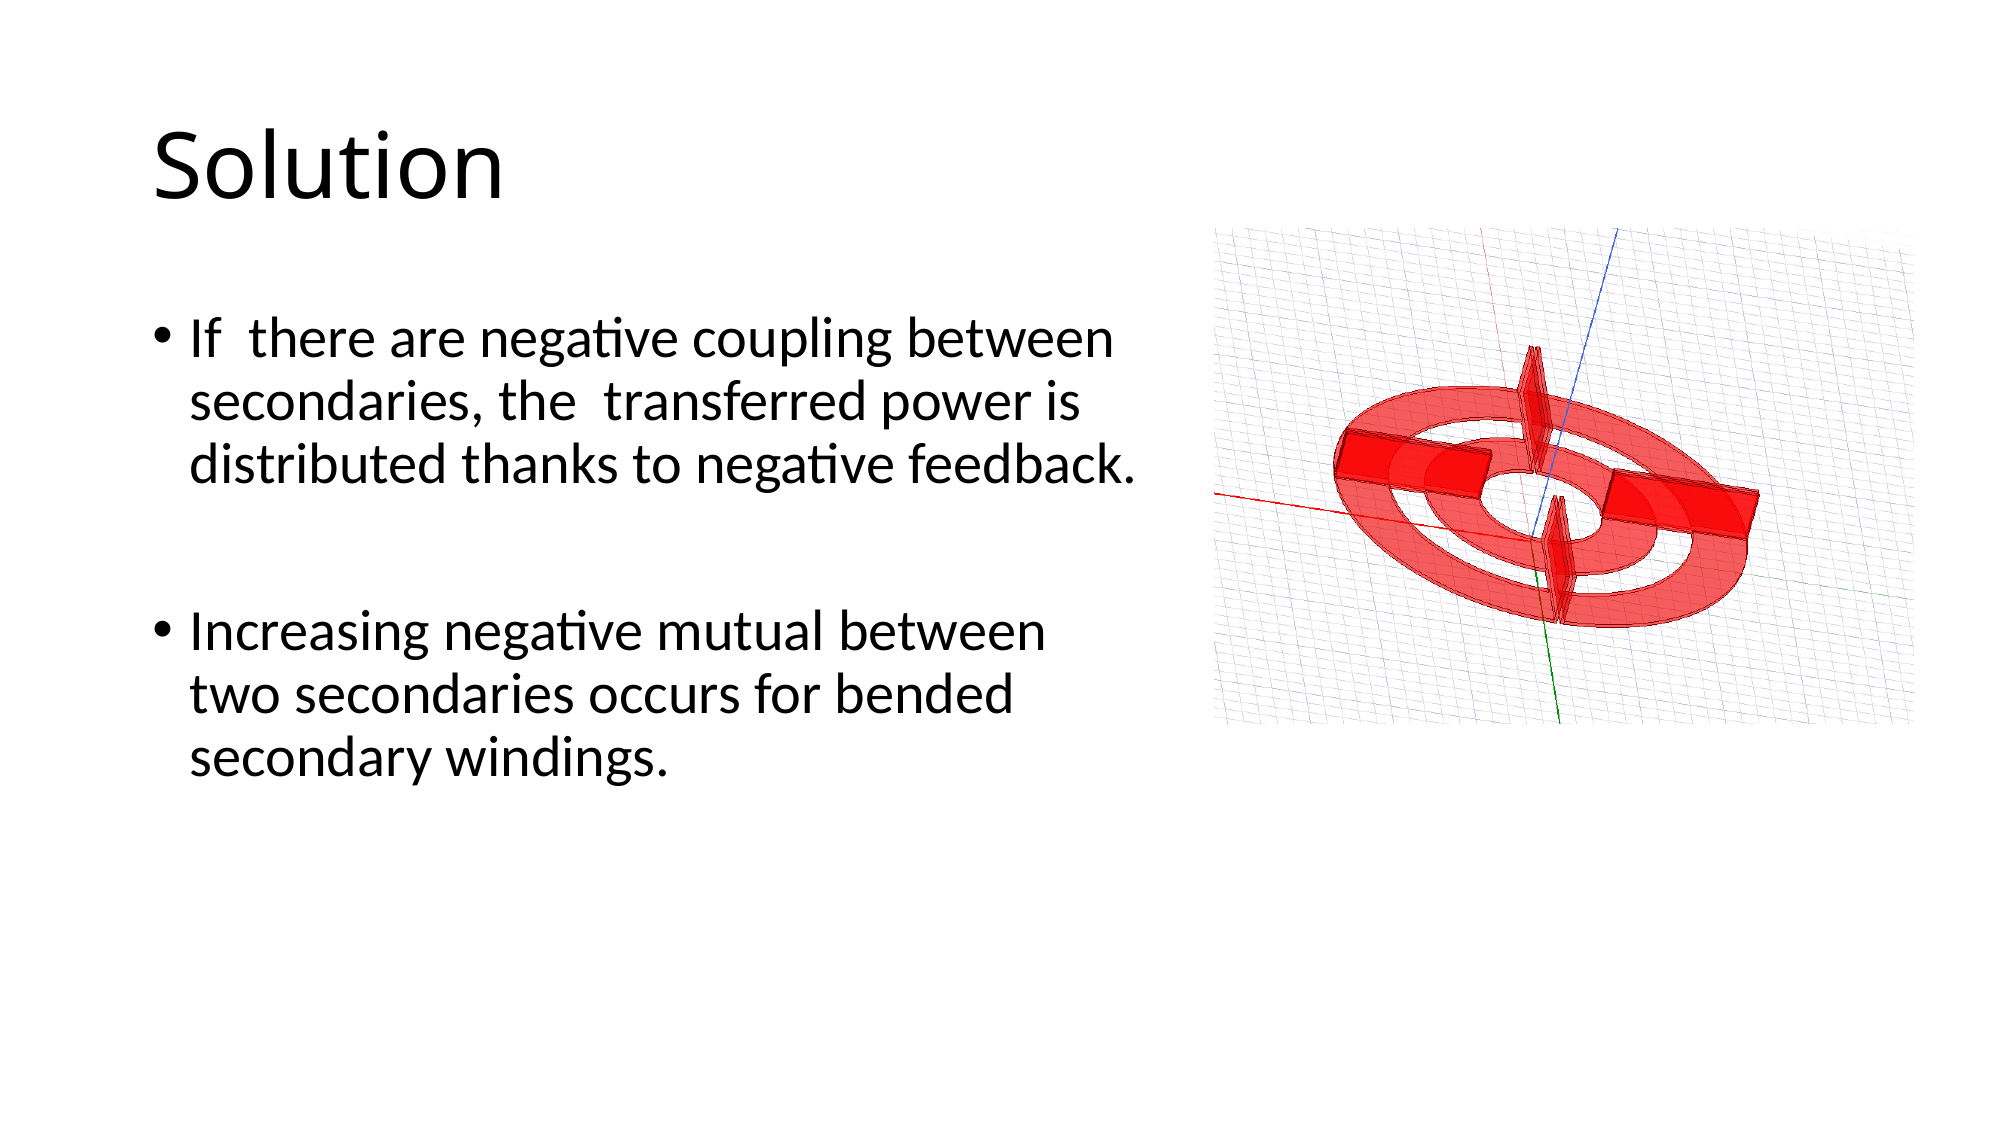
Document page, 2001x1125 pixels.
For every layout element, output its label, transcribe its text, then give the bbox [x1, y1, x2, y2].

picture [1214, 228, 1914, 724]
list If there are negative coupling between secondaries, the transferred power is distributed thanks to negative feedback. Increasing negative mutual between two secondaries occurs for bended secondary windings. [137, 299, 1166, 1014]
title Solution [137, 59, 1863, 278]
